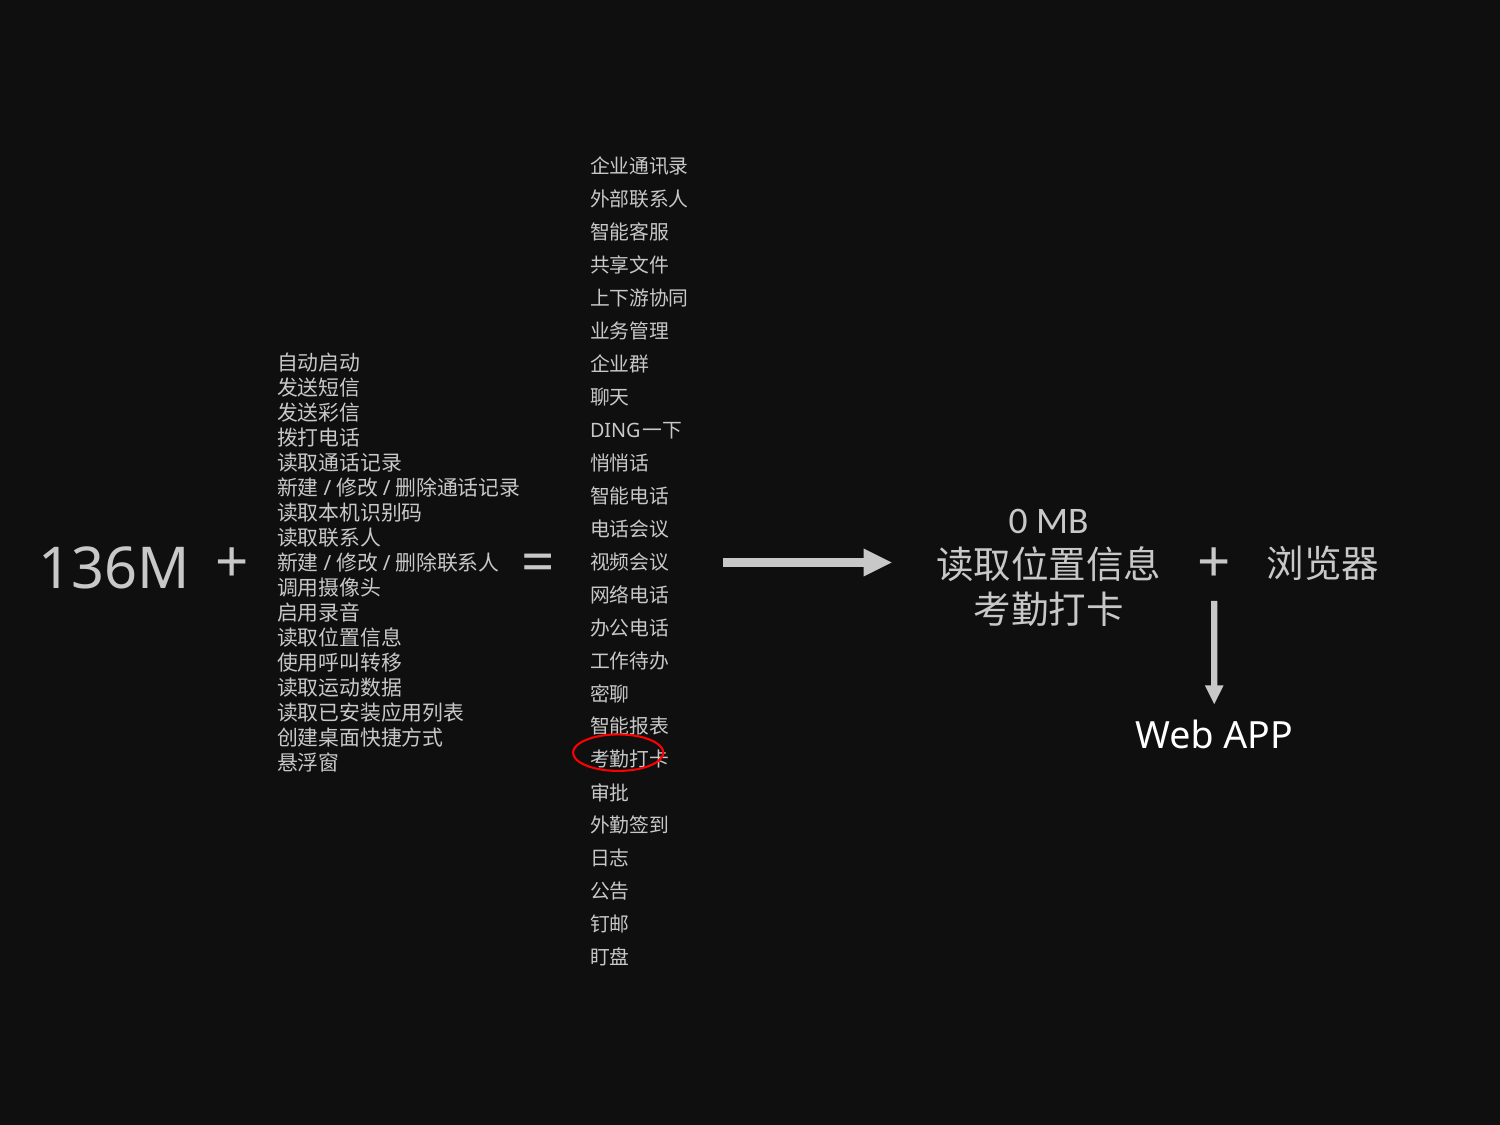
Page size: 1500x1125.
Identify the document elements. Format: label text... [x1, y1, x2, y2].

text_box 0 MB 读取位置信息 考勤打卡 [921, 488, 1176, 639]
text_box 自动启动 发送短信 发送彩信 拨打电话 读取通话记录 新建/修改/删除通话记录 读取本机识别码 读取联系人 新建/修改/删除联系人 调用摄像头 启用录音 读取位置信息 使用呼叫转移 读取运动数据 读取已安装应用列表 创建桌面快捷方式 悬浮窗 [262, 342, 535, 782]
text_box = [506, 516, 570, 601]
text_box Web APP [1120, 704, 1308, 764]
text_box 浏览器 [1252, 532, 1395, 592]
text_box [572, 733, 665, 772]
text_box 136M [23, 524, 223, 611]
text_box + [200, 516, 262, 601]
list 企业通讯录 外部联系人 智能客服 共享文件 上下游协同 业务管理 企业群 聊天 DING一下 悄悄话 智能电话 电话会议 视频会议 网络电话 办公电话 工作待办 密聊 智能报表 考勤打卡 审批 外勤签到 日志 公告 钉邮 盯盘 [575, 145, 748, 980]
text_box + [1182, 516, 1246, 601]
